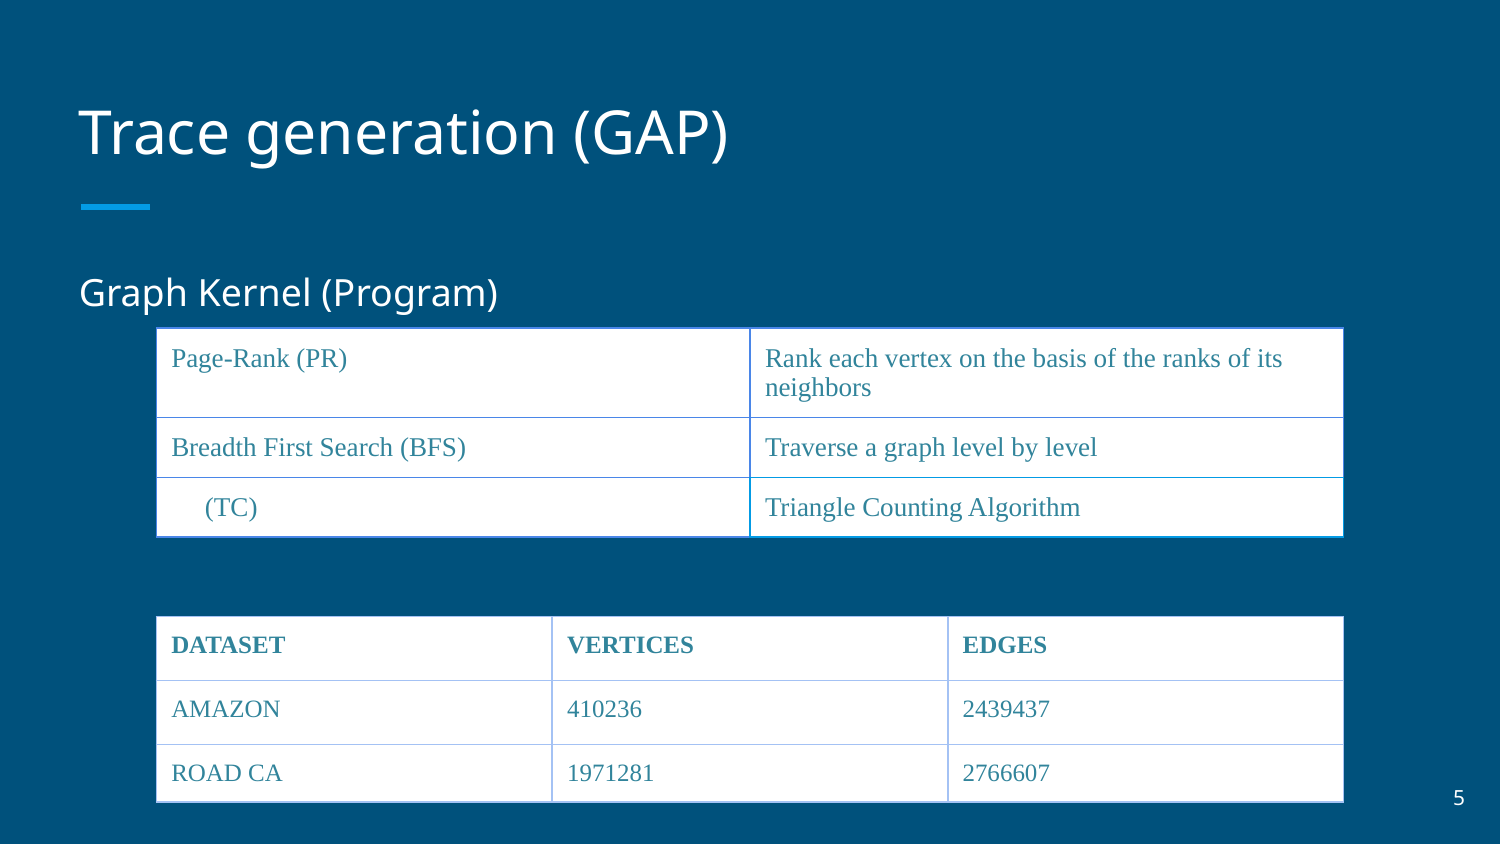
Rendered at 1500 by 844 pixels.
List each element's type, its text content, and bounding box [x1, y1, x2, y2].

table_cell Traverse a graph level by level [751, 418, 1343, 477]
table_cell Breadth First Search (BFS) [157, 418, 749, 477]
table_header VERTICES [553, 617, 947, 680]
table_header EDGES [949, 617, 1343, 680]
table_header Rank each vertex on the basis of the ranks of its neighbors [751, 329, 1343, 417]
table_cell 2766607 [949, 745, 1343, 801]
table_cell (TC) [157, 478, 749, 536]
table_cell AMAZON [157, 681, 551, 744]
table_cell 1971281 [553, 745, 947, 801]
table_header DATASET [157, 617, 551, 680]
table_cell Triangle Counting Algorithm [751, 478, 1343, 536]
table_cell 410236 [553, 681, 947, 744]
table_header Page-Rank (PR) [157, 329, 749, 417]
slide_number ‹#› [1389, 764, 1480, 830]
table_cell 2439437 [949, 681, 1343, 744]
list Graph Kernel (Program) [63, 244, 1437, 750]
table_cell ROAD CA [157, 745, 551, 801]
title Trace generation (GAP) [63, 75, 1437, 188]
